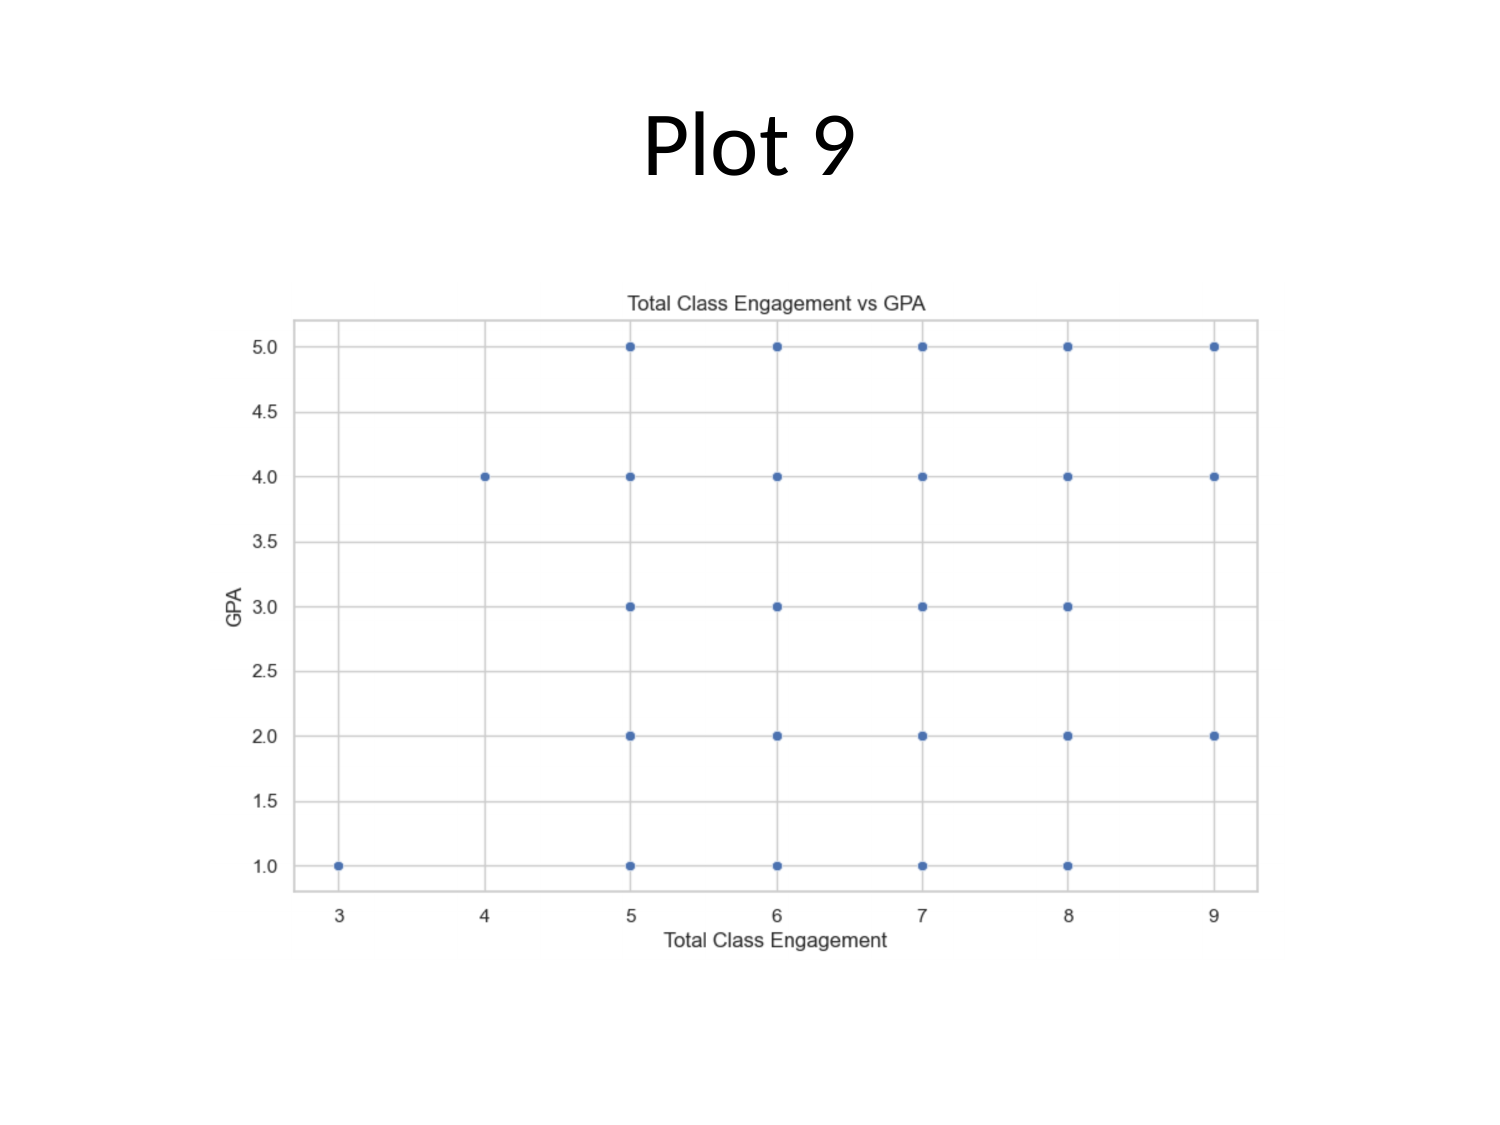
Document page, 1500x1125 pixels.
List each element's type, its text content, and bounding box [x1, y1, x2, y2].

picture [208, 281, 1285, 960]
title Plot 9 [75, 45, 1425, 233]
